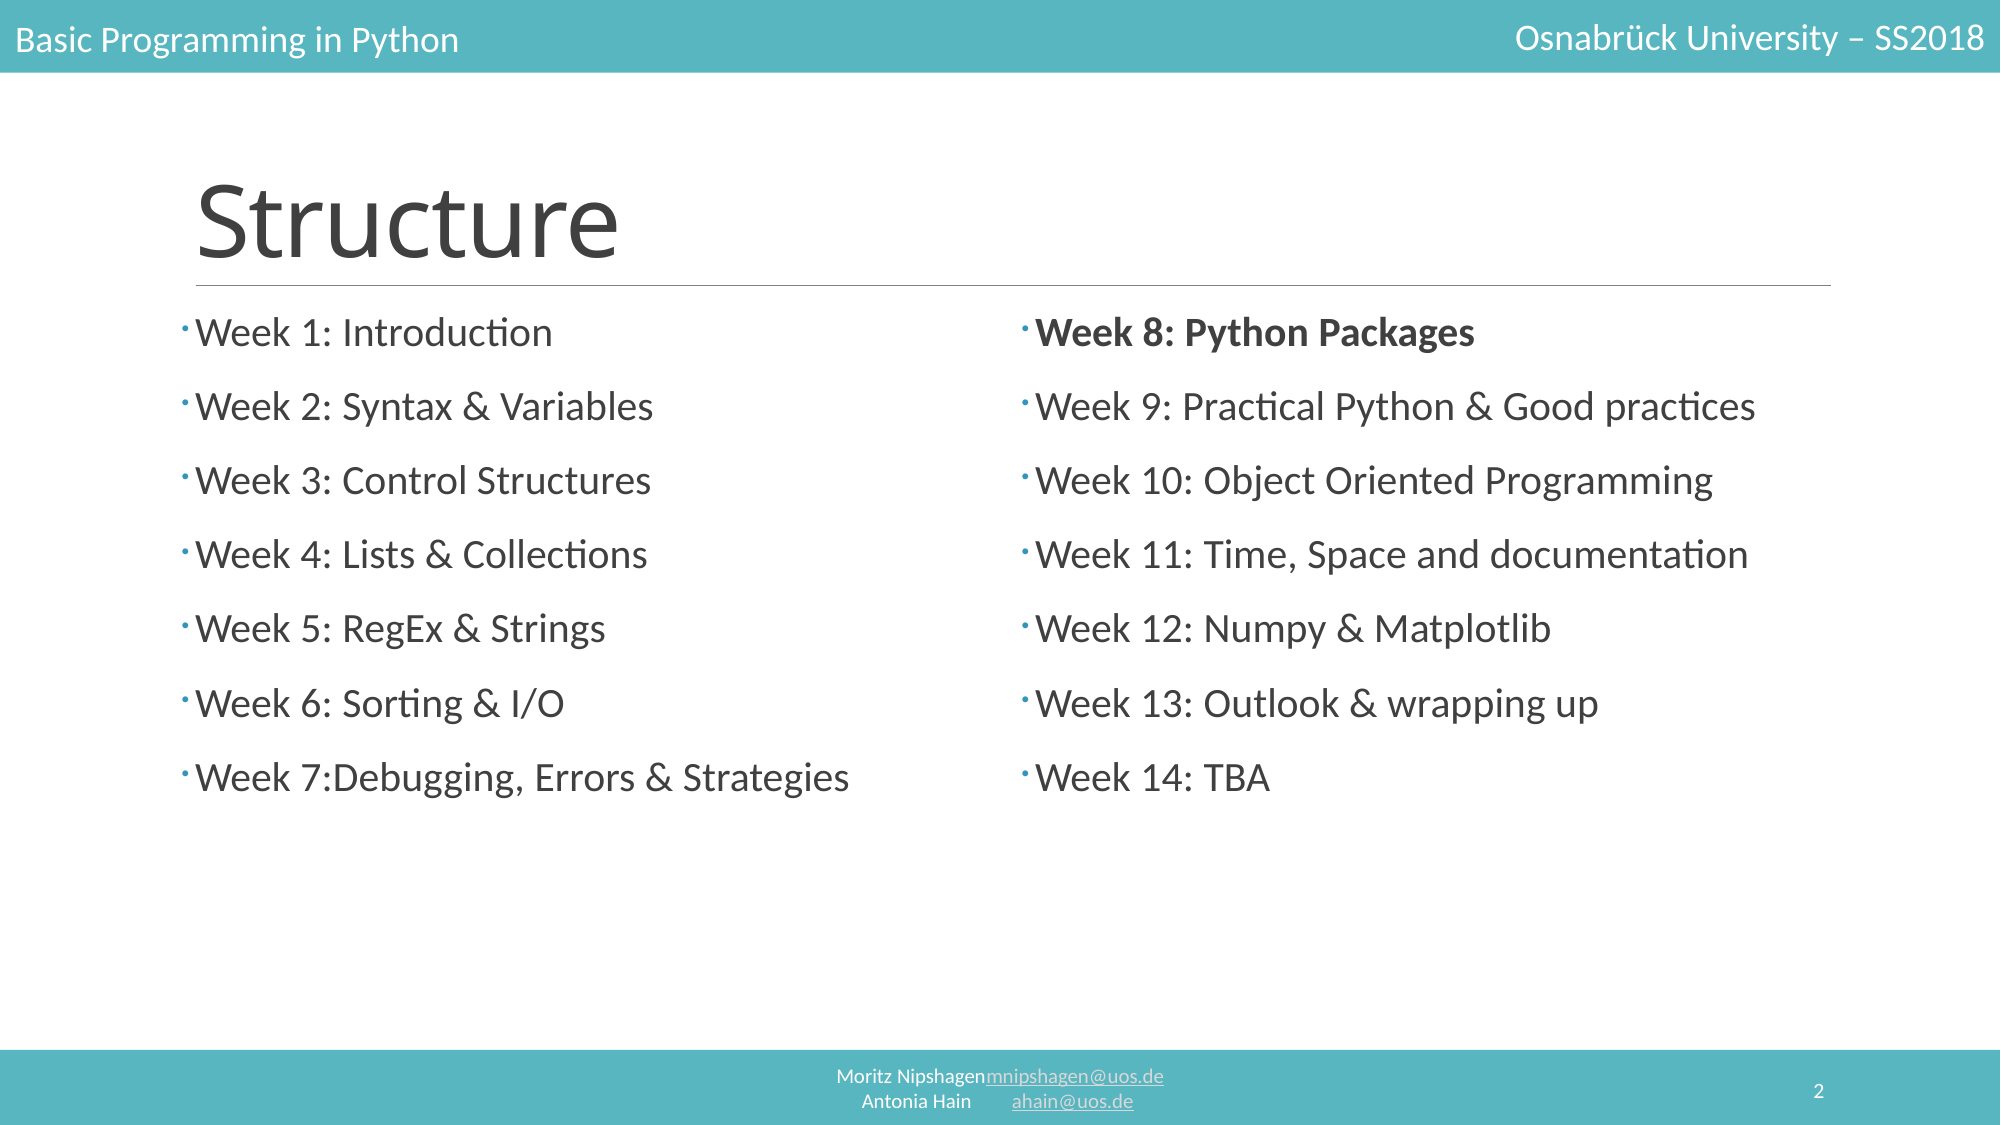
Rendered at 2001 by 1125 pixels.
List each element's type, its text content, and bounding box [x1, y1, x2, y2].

list Week 1: Introduction Week 2: Syntax & Variables Week 3: Control Structures Week 4: Lists & Collections Week 5: RegEx & Strings Week 6: Sorting & I/O Week 7:Debugging, Errors & Strategies [180, 302, 990, 963]
title Structure [180, 162, 1830, 285]
list Week 8: Python Packages Week 9: Practical Python & Good practices Week 10: Object Oriented Programming Week 11: Time, Space and documentation Week 12: Numpy & Matplotlib Week 13: Outlook & wrapping up Week 14: TBA [1020, 302, 1830, 963]
slide_number 2 [1624, 1059, 1840, 1120]
